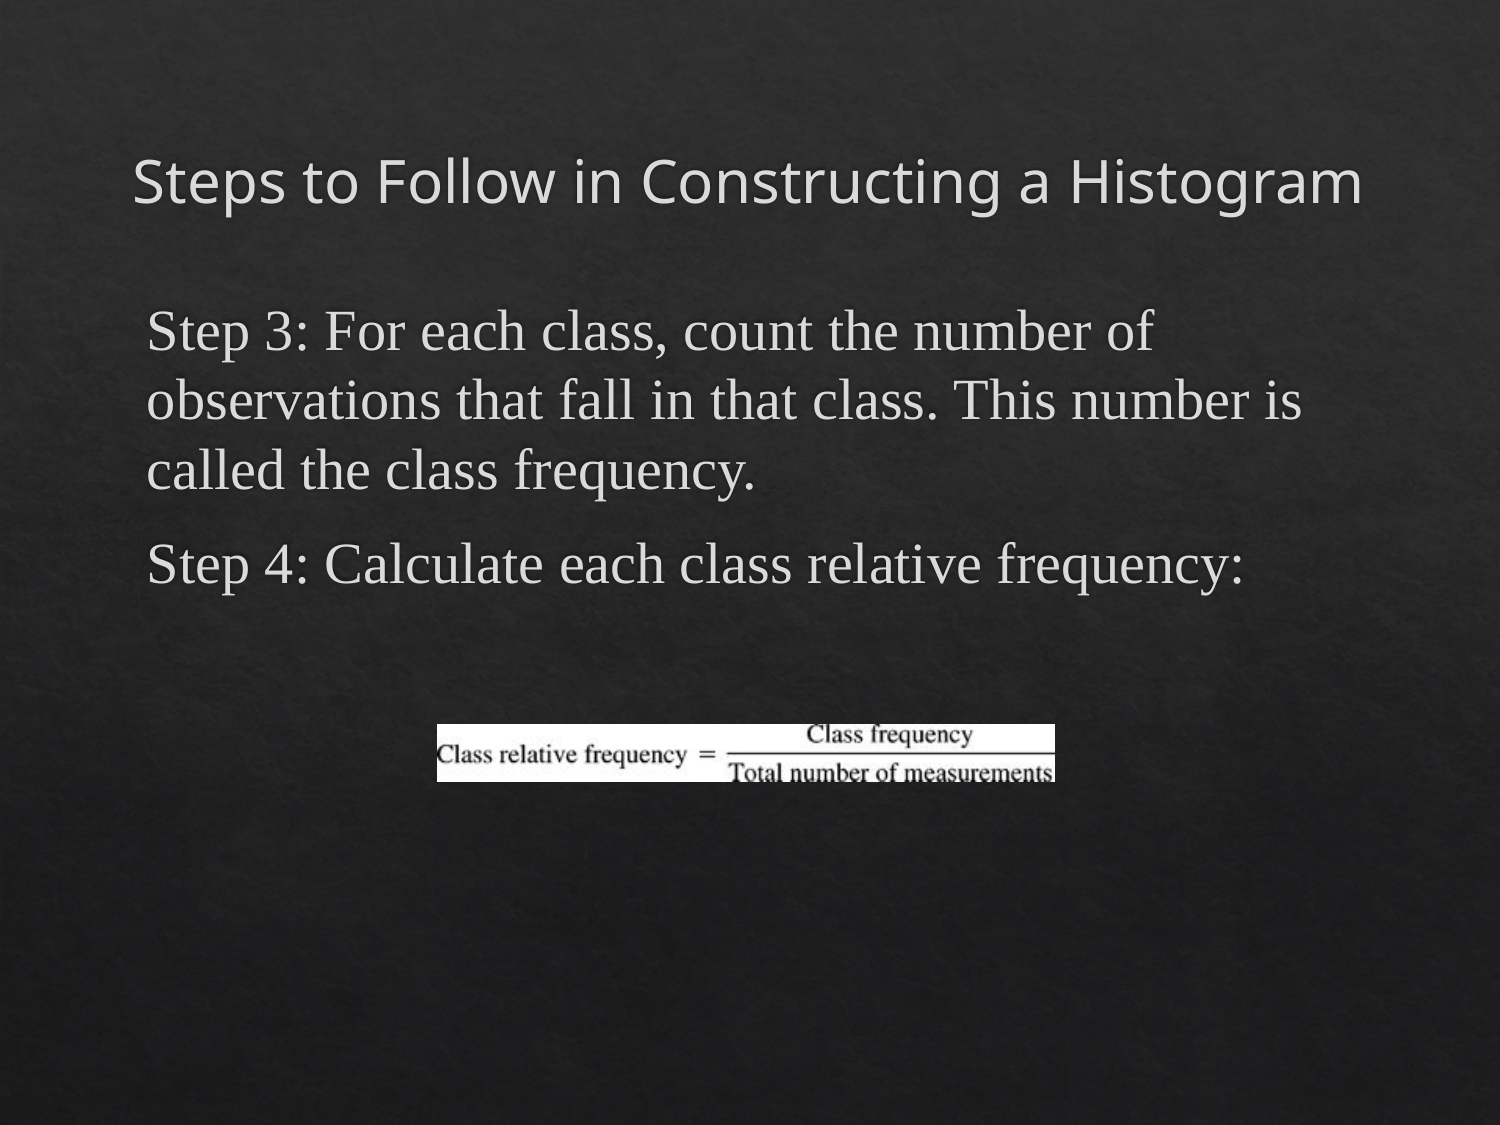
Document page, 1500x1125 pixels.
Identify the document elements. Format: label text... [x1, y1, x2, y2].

list Step 3: For each class, count the number of observations that fall in that class. This number is called the class frequency. Step 4: Calculate each class relative frequency: [112, 284, 1387, 950]
picture [437, 724, 1055, 782]
title Steps to Follow in Constructing a Histogram [112, 99, 1387, 260]
